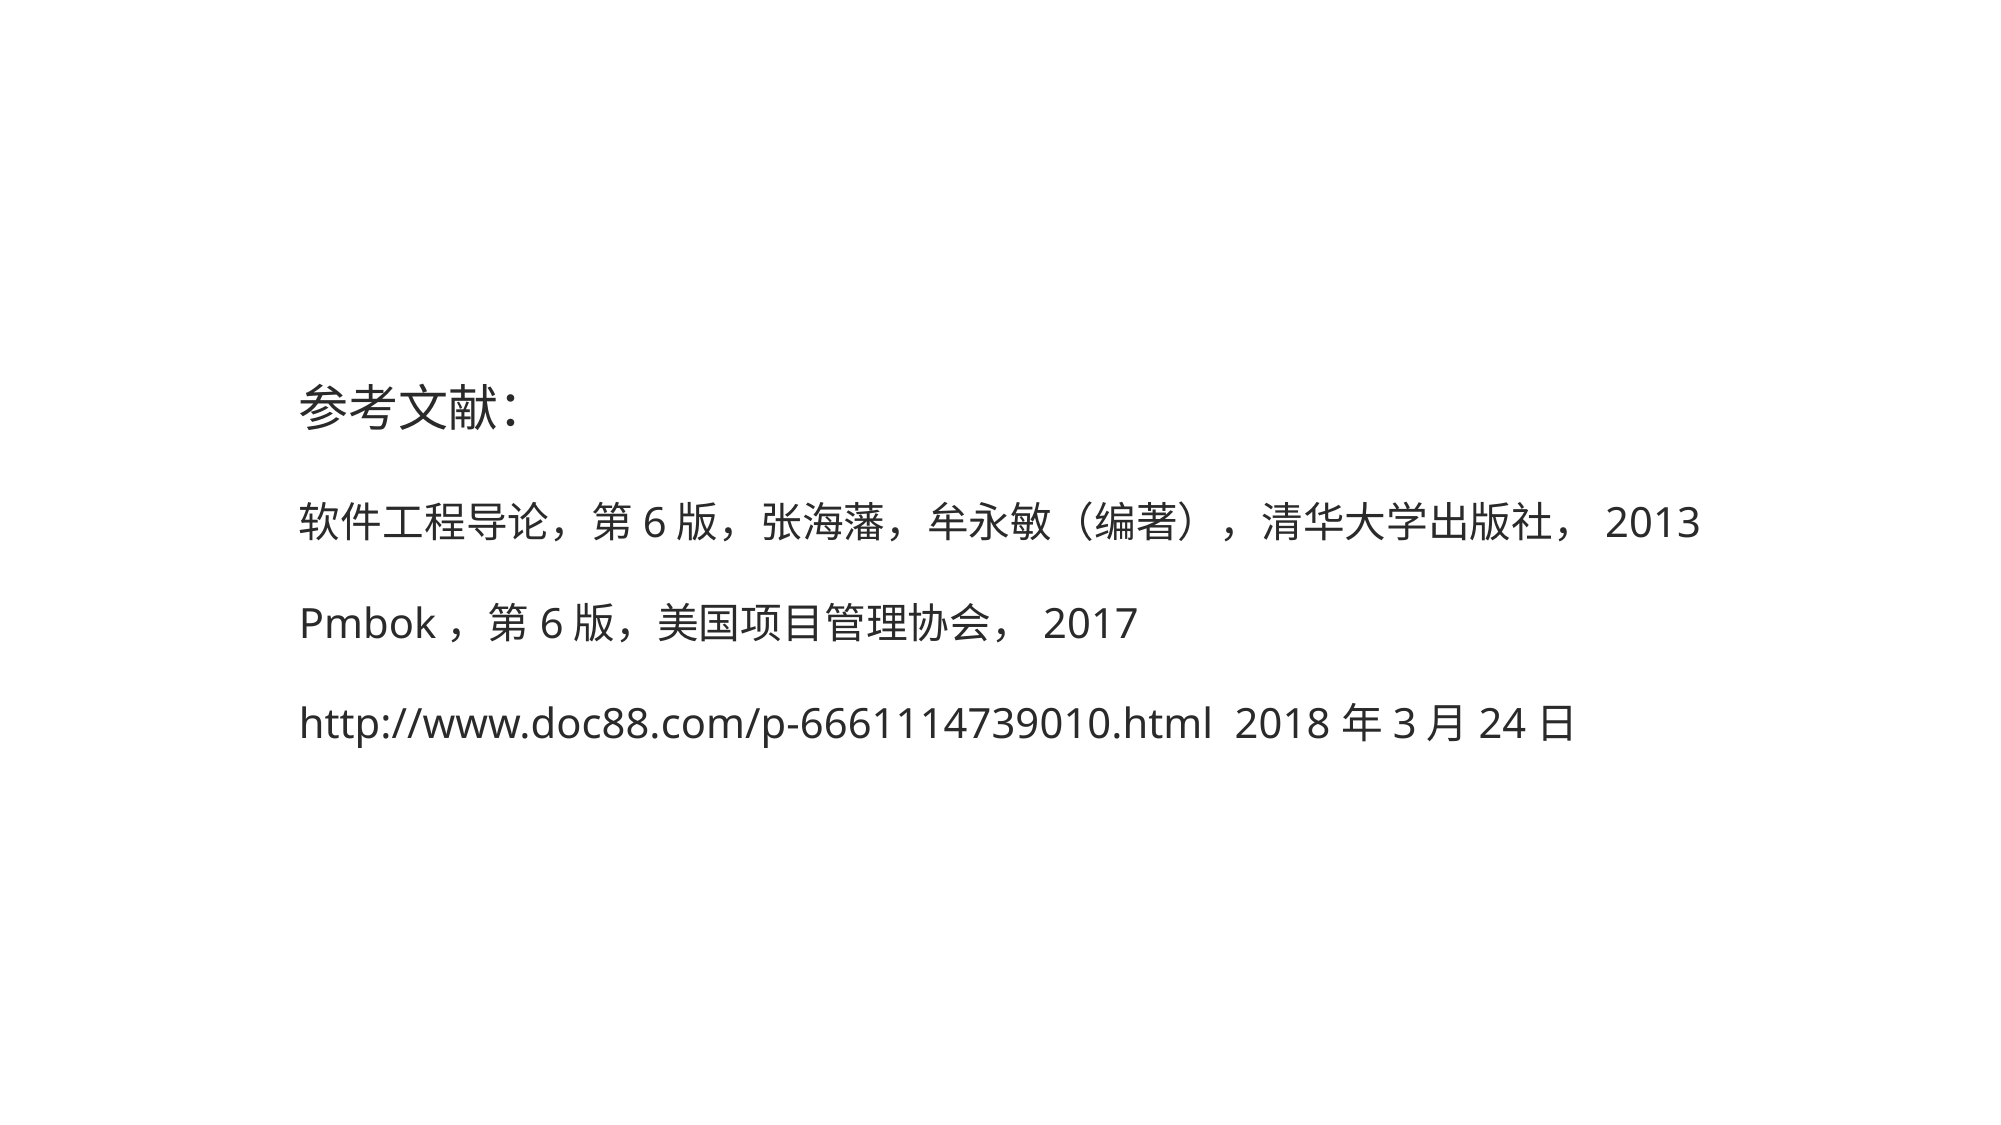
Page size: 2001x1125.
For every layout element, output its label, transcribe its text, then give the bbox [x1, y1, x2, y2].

text_box 参考文献： 软件工程导论，第6版，张海藩，牟永敏（编著），清华大学出版社，2013 Pmbok，第6版，美国项目管理协会，2017 http://www.doc88.com/p-6661114739010.html 2018年3月24日 [284, 368, 1717, 864]
